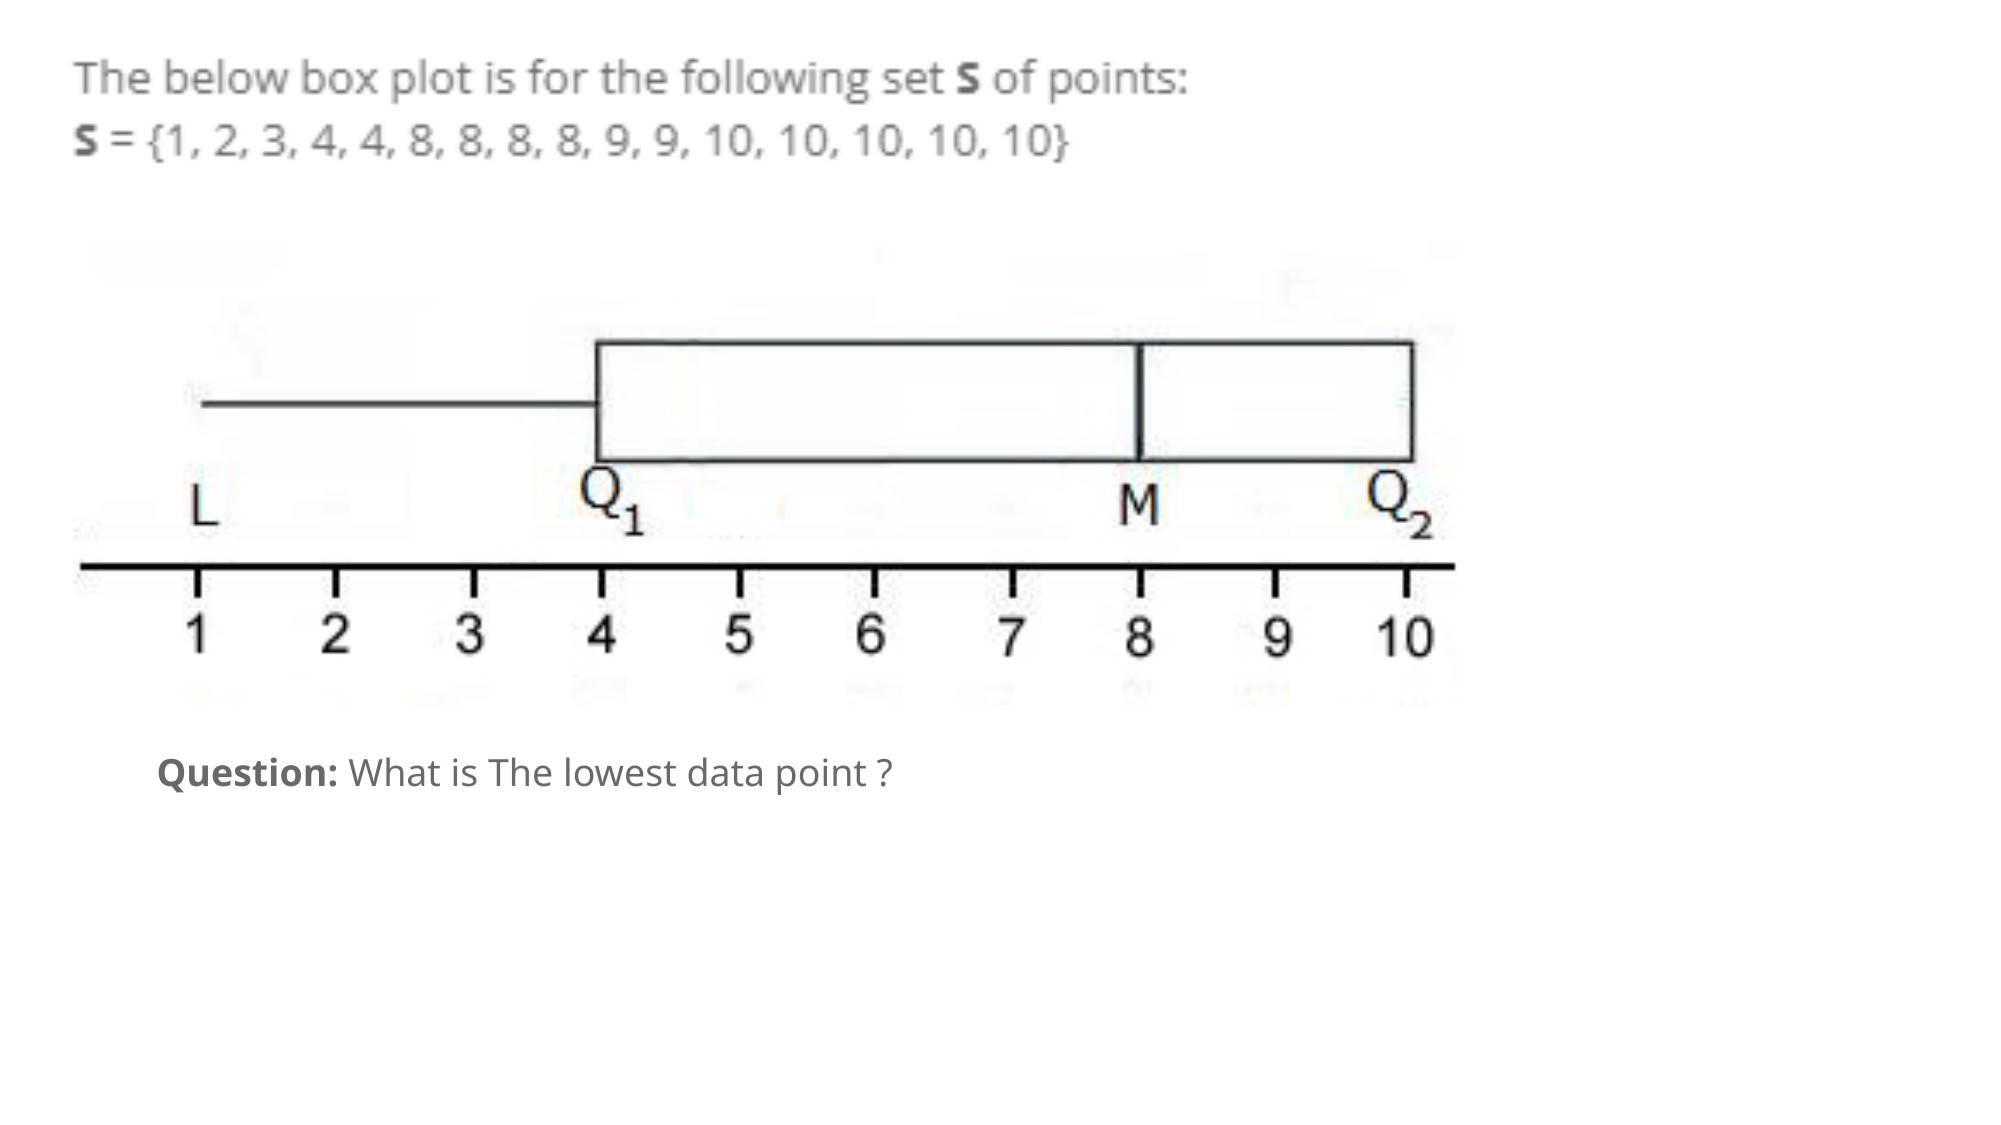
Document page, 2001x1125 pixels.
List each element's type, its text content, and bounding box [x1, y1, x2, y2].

picture [46, 35, 1622, 707]
text_box Question: What is The lowest data point ? [141, 741, 919, 802]
